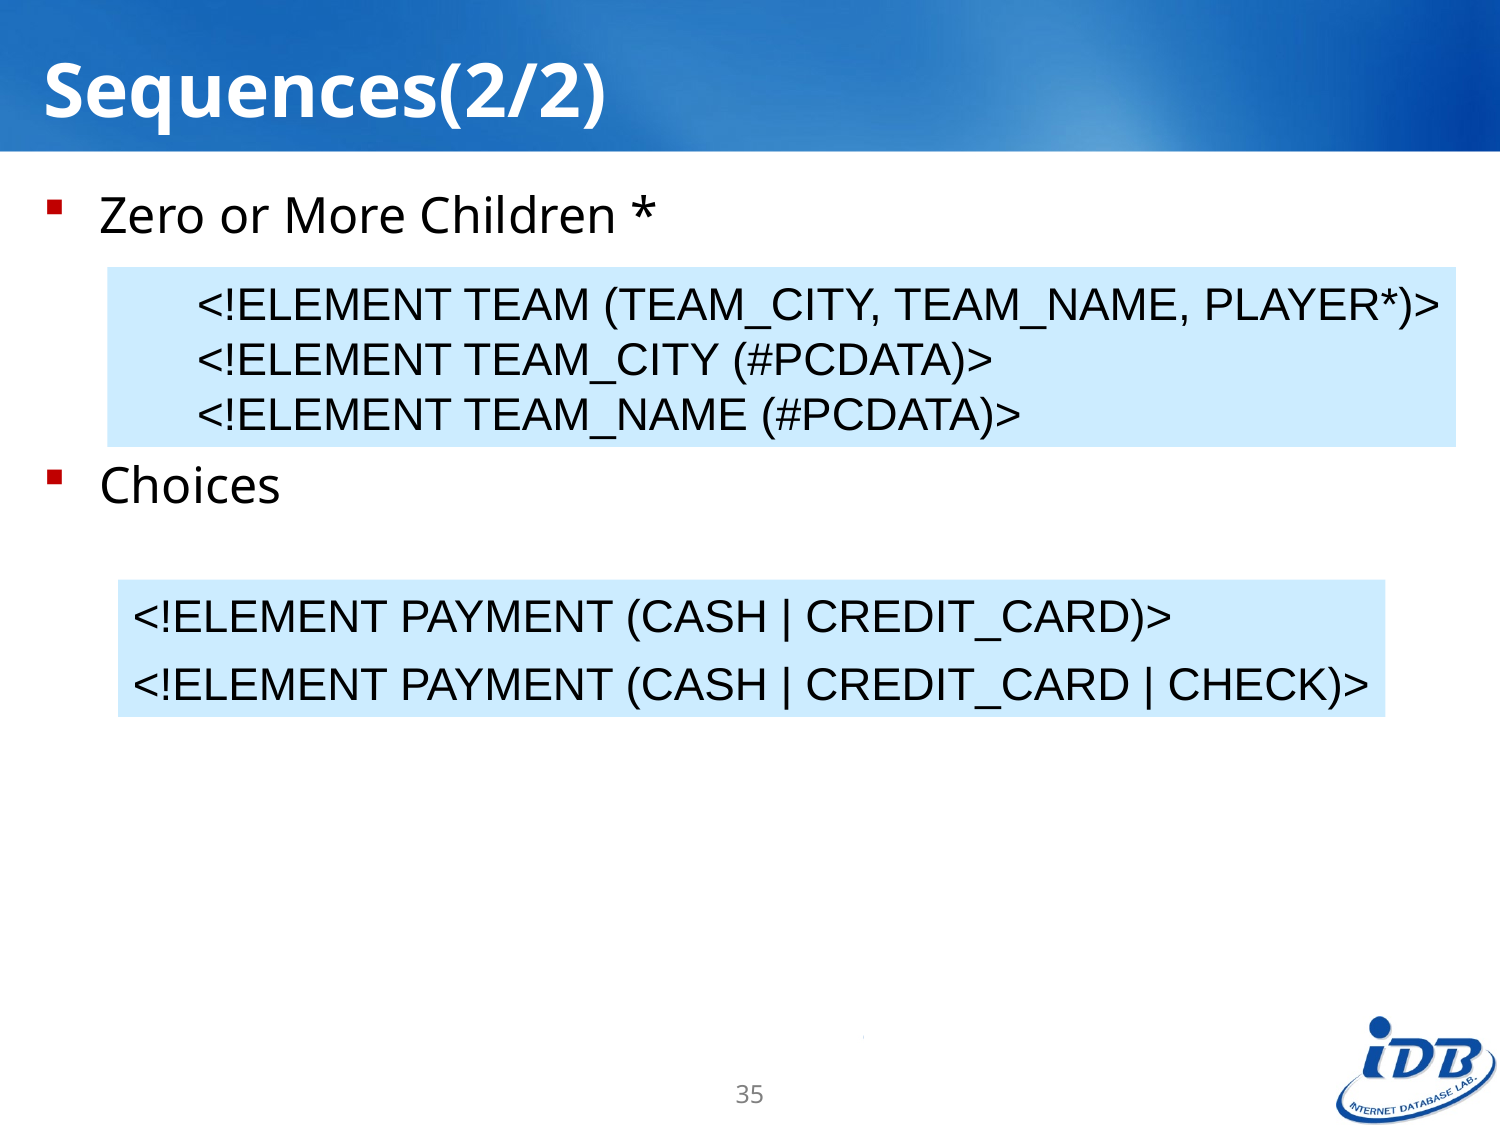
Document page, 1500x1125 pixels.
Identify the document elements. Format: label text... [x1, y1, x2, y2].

picture [0, 0, 1500, 1125]
text_box <!ELEMENT TEAM (TEAM_CITY, TEAM_NAME, PLAYER*)> <!ELEMENT TEAM_CITY (#PCDATA)> <!ELEMENT TEAM_NAME (#PCDATA)> [107, 267, 1456, 447]
list Zero or More Children * Choices [28, 175, 1472, 1067]
title Sequences(2/2) [28, 23, 1472, 153]
text_box <!ELEMENT PAYMENT (CASH | CREDIT_CARD)> <!ELEMENT PAYMENT (CASH | CREDIT_CARD | CHECK)> [118, 579, 1386, 717]
slide_number 35 [688, 1078, 812, 1114]
